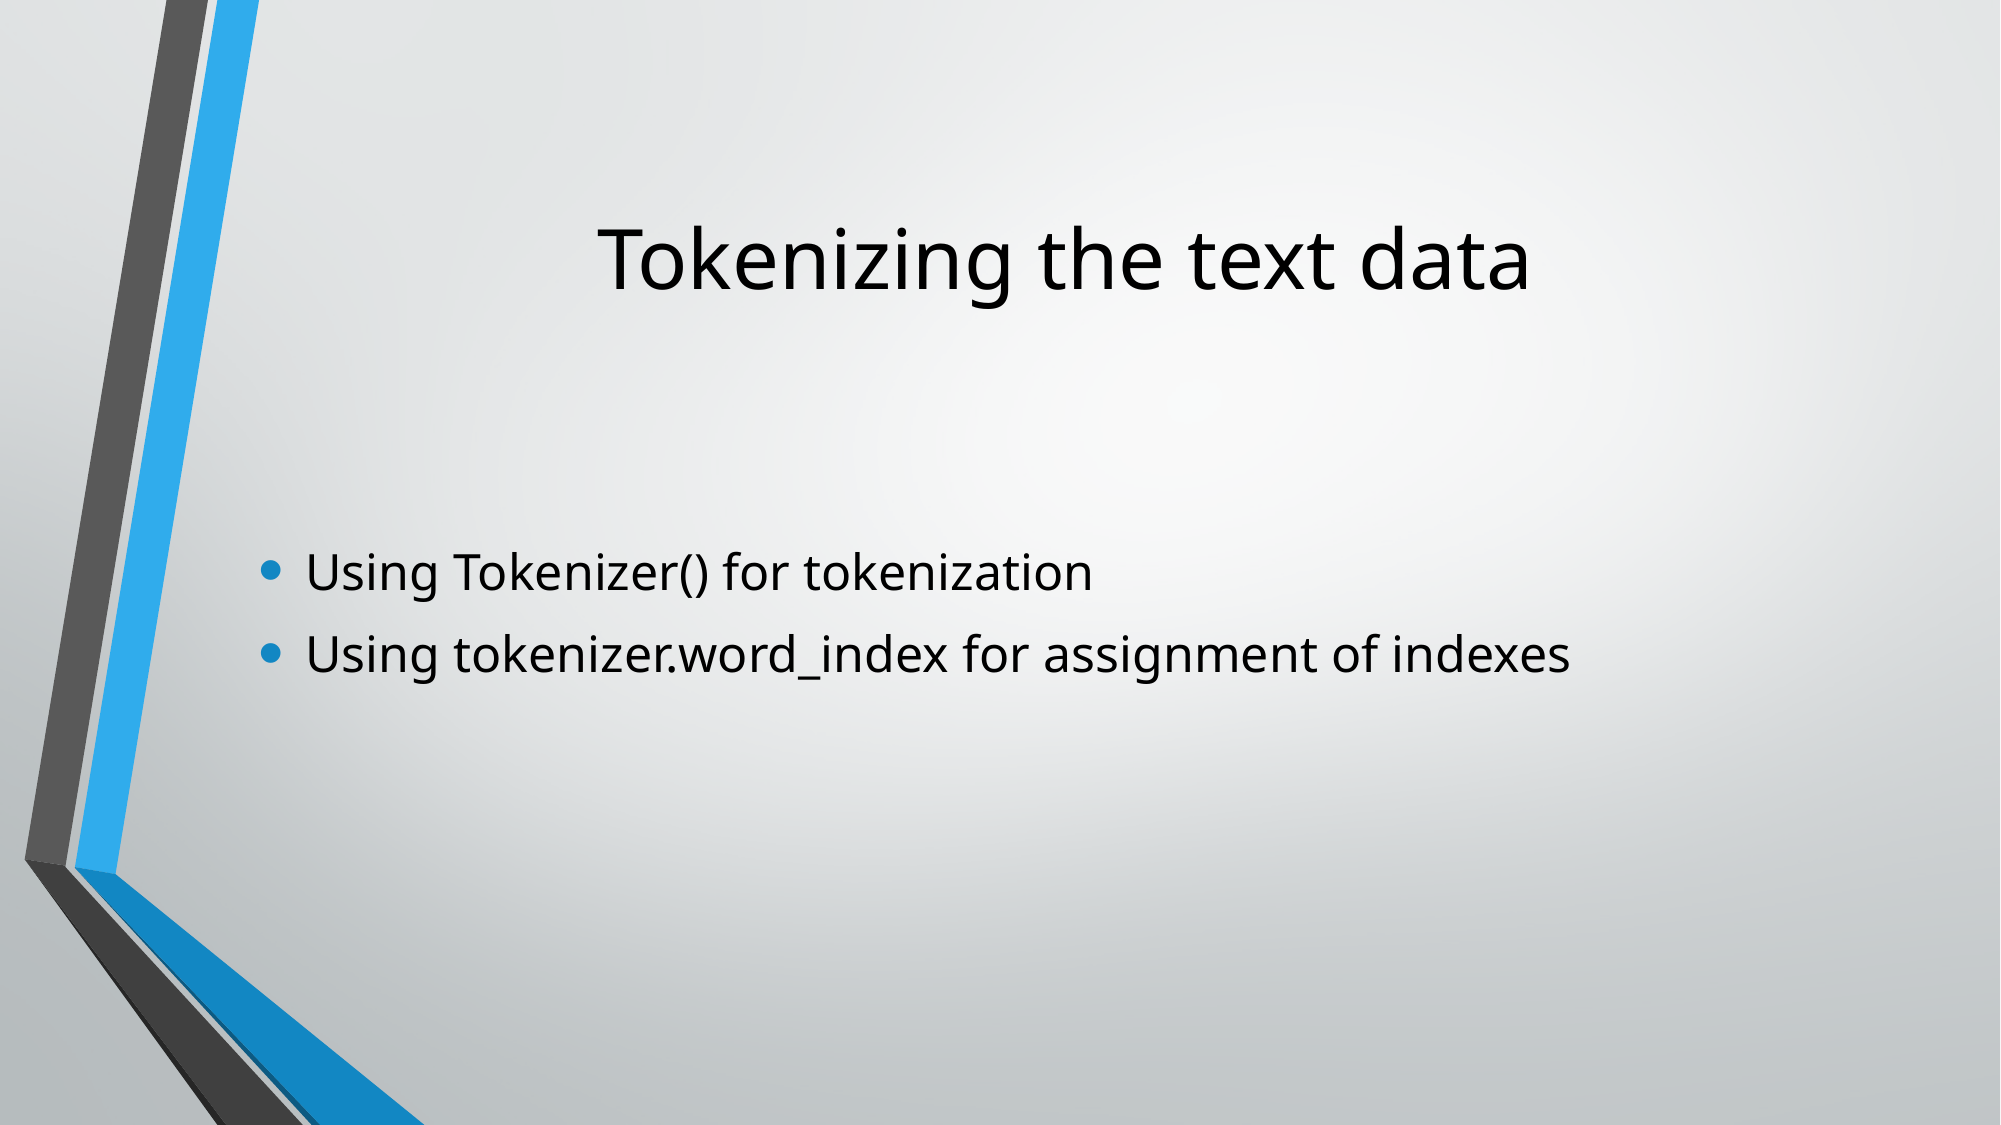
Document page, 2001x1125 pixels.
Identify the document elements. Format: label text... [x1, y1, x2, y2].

list Using Tokenizer() for tokenization Using tokenizer.word_index for assignment of indexes [243, 437, 1887, 950]
title Tokenizing the text data [243, 112, 1887, 400]
